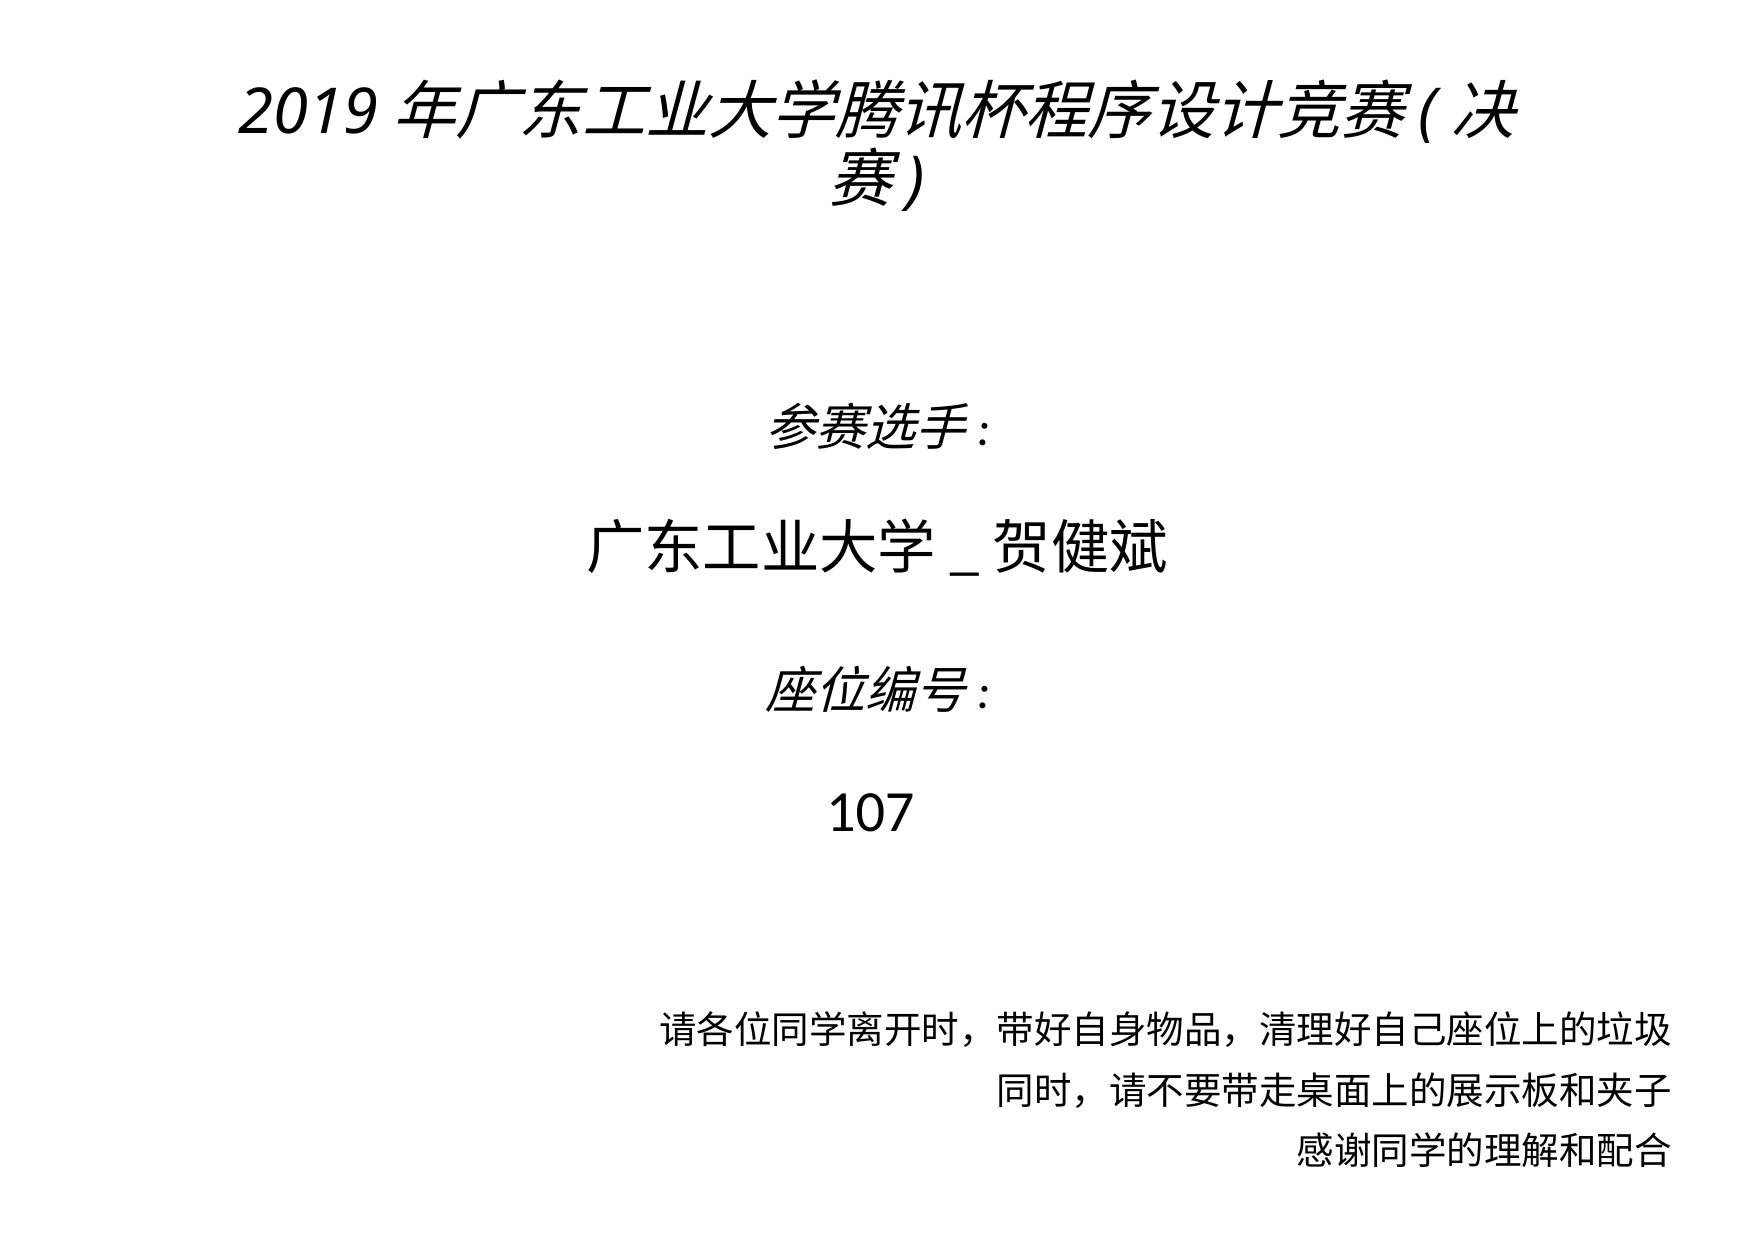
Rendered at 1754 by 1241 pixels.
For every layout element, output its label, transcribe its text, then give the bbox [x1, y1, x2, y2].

text_box 107 [610, 765, 1144, 851]
text_box 座位编号: [750, 651, 1004, 727]
text_box 广东工业大学_贺健斌 [566, 502, 1188, 588]
text_box 请各位同学离开时，带好自身物品，清理好自己座位上的垃圾 [630, 998, 1687, 1059]
text_box 同时，请不要带走桌面上的展示板和夹子 [630, 1059, 1687, 1119]
text_box 感谢同学的理解和配合 [630, 1119, 1687, 1180]
title 2019年广东工业大学腾讯杯程序设计竞赛(决赛) [178, 71, 1576, 224]
text_box 参赛选手: [750, 388, 1004, 463]
